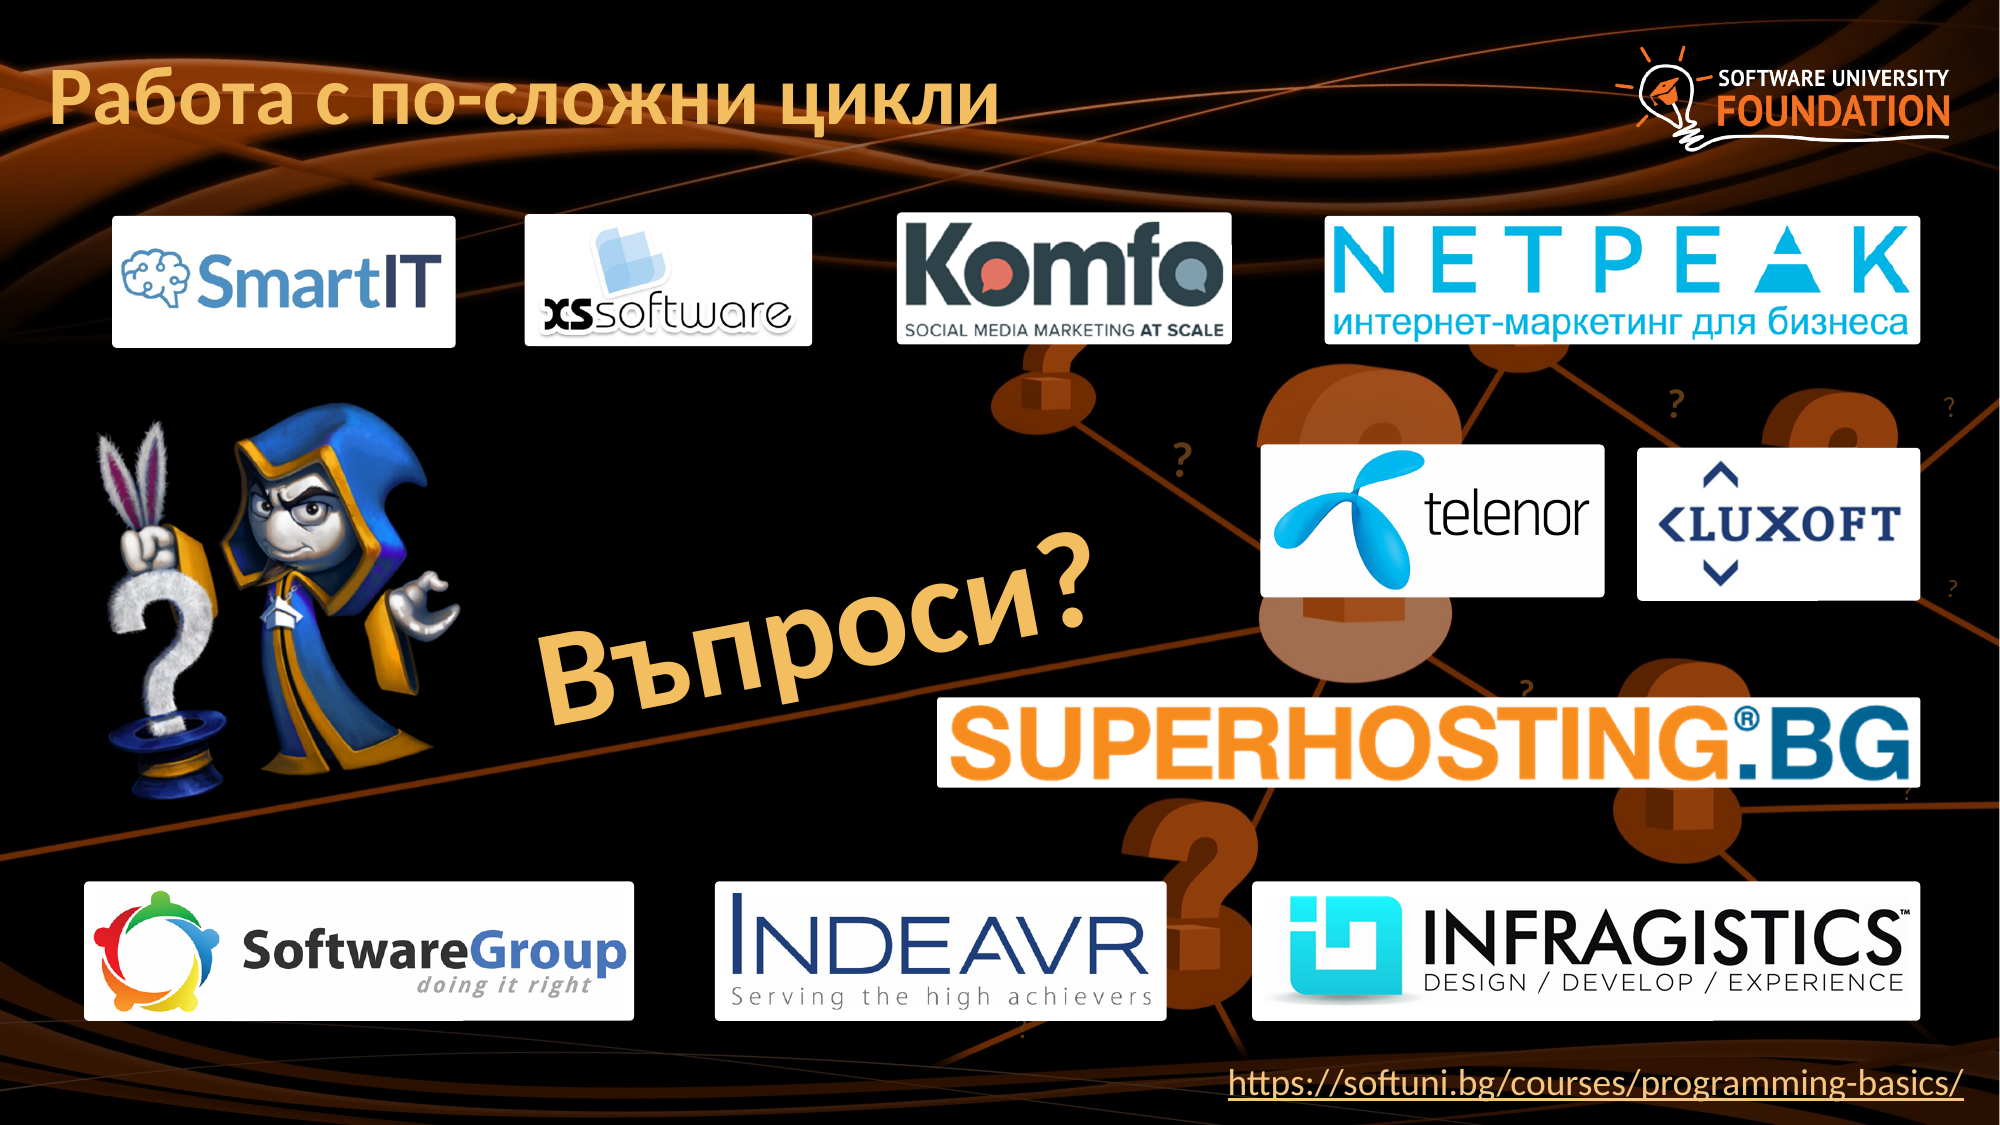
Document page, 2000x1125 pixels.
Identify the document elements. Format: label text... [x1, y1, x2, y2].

picture [0, 0, 2000, 1125]
list https://softuni.bg/courses/programming-basics/ [250, 1050, 1971, 1108]
title Работа с по-сложни цикли [30, 6, 1602, 189]
